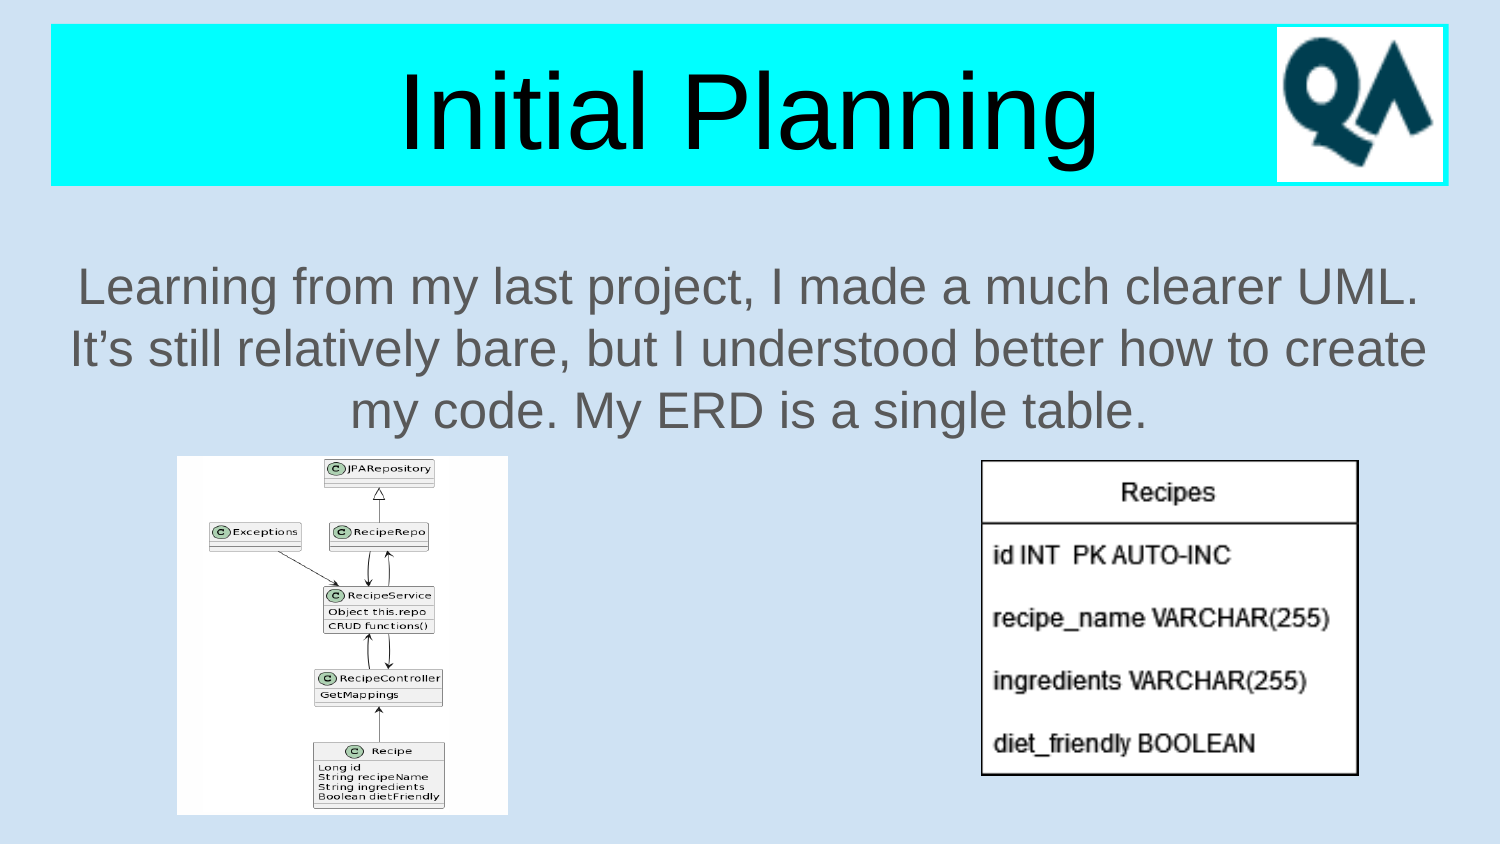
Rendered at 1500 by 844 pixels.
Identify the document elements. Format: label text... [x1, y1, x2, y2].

text_box Initial Planning [51, 23, 1449, 186]
picture [1277, 27, 1443, 183]
text_box Learning from my last project, I made a much clearer UML. It’s still relatively bare, but I understood better how to create my code. My ERD is a single table. [51, 238, 1449, 454]
picture [980, 460, 1359, 776]
picture [176, 456, 509, 816]
